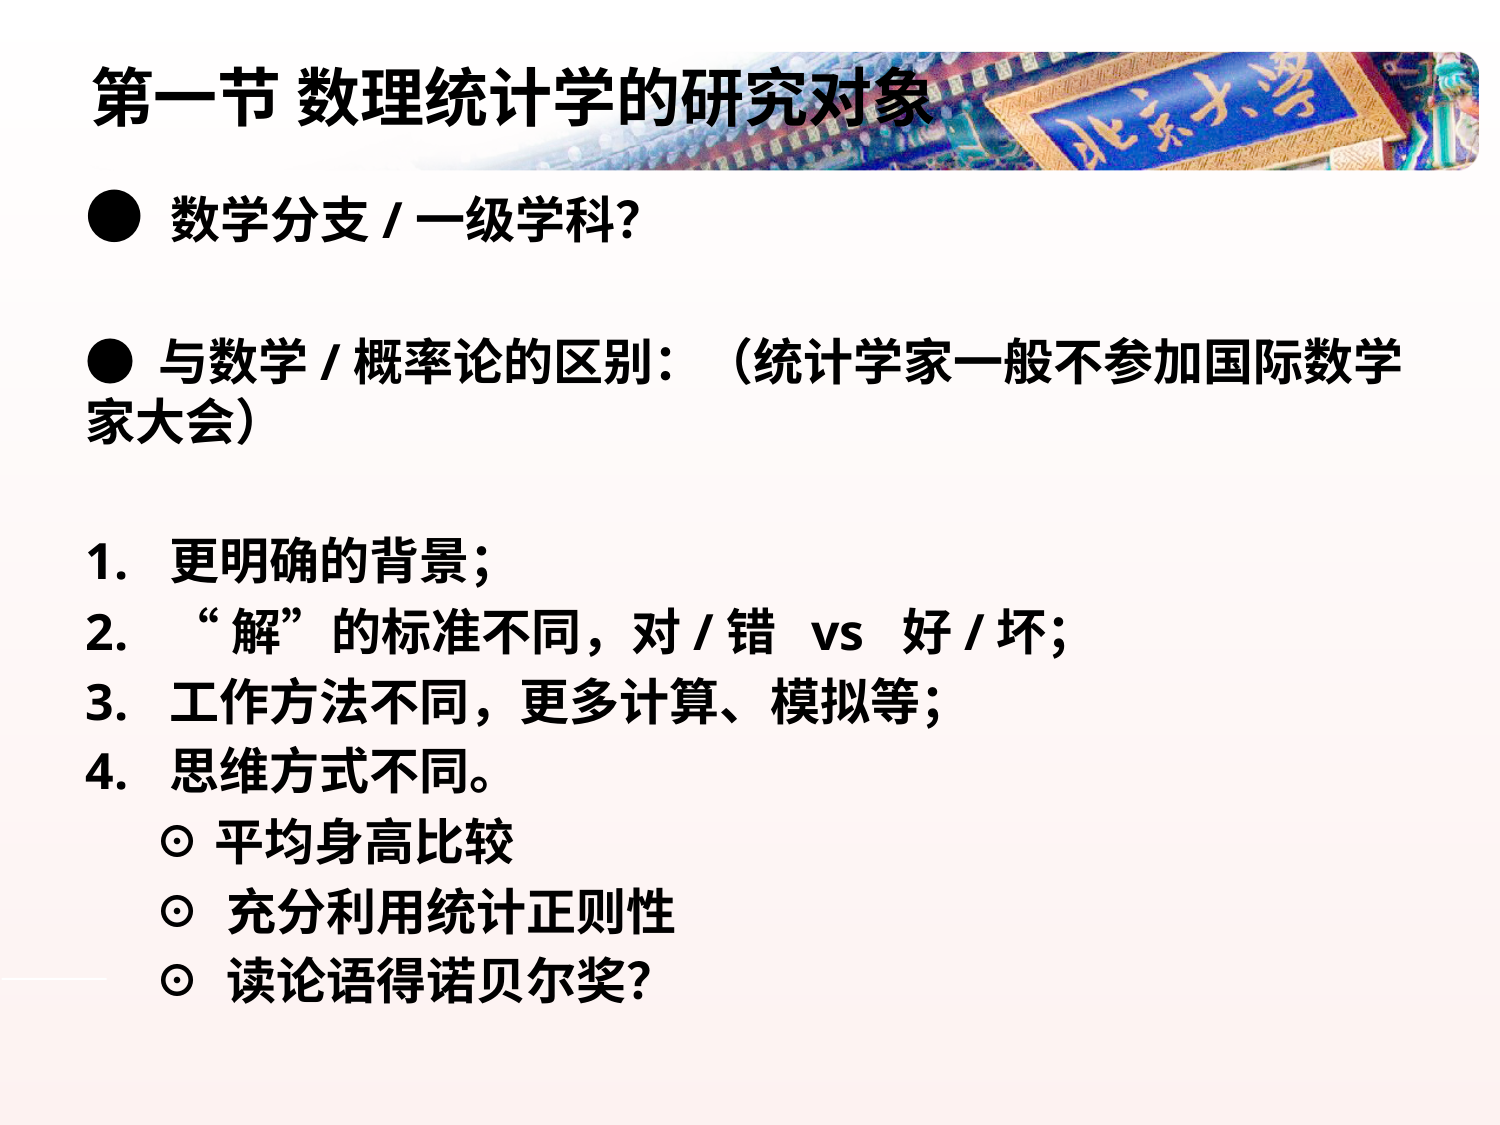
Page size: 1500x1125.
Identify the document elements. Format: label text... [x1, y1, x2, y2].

picture [17, 0, 1500, 219]
list ● 数学分支/一级学科？ ● 与数学/概率论的区别：（统计学家一般不参加国际数学家大会） 更明确的背景； “解”的标准不同，对/错 vs 好/坏； 工作方法不同，更多计算、模拟等； 思维方式不同。 ☉平均身高比较 ☉ 充分利用统计正则性 ☉ 读论语得诺贝尔奖？ [70, 172, 1446, 1114]
title 第一节 数理统计学的研究对象 [75, 50, 1338, 143]
